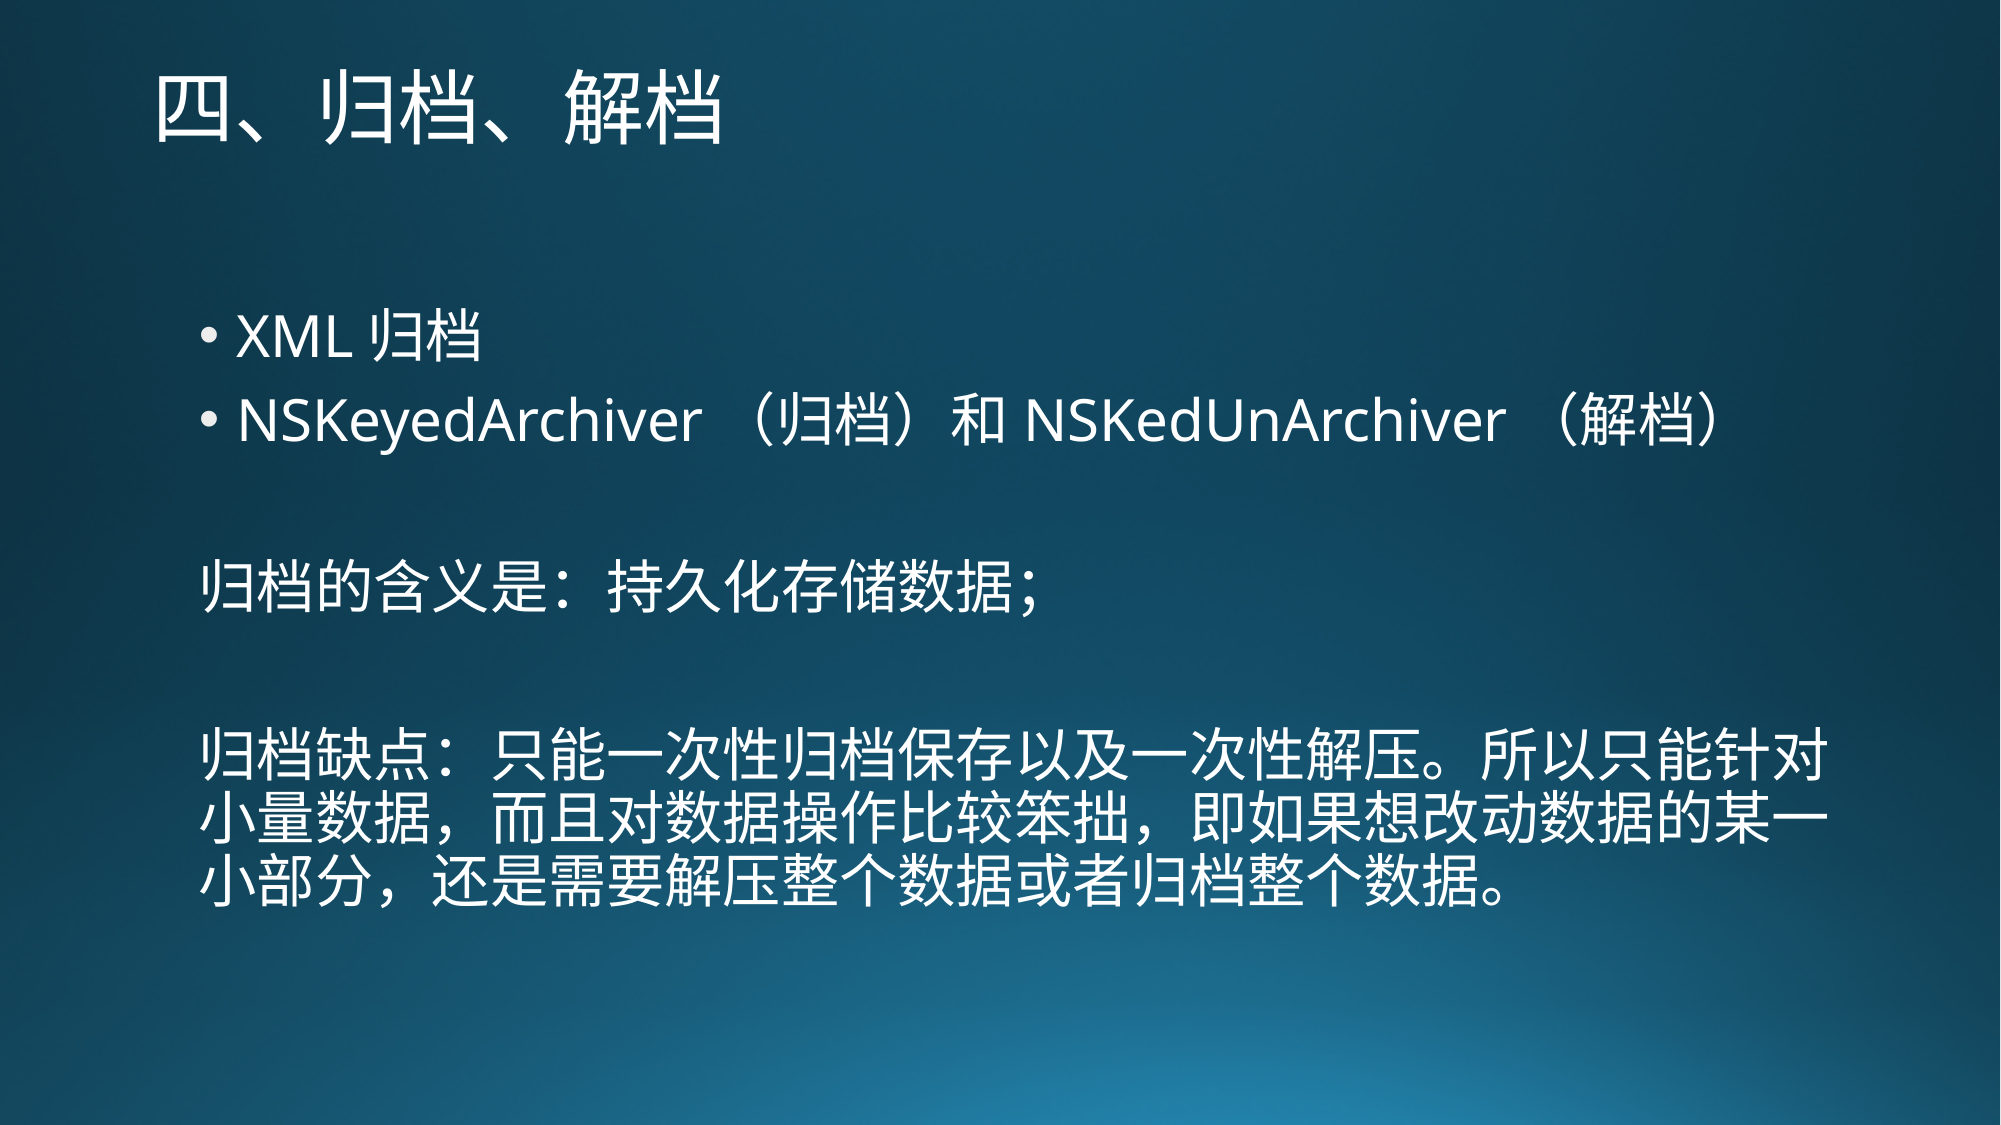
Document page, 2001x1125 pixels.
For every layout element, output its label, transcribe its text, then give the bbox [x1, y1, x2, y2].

title 四、归档、解档 [137, 59, 1863, 263]
picture [0, 0, 2001, 1125]
list XML归档 NSKeyedArchiver（归档）和NSKedUnArchiver（解档） 归档的含义是：持久化存储数据； 归档缺点：只能一次性归档保存以及一次性解压。所以只能针对小量数据，而且对数据操作比较笨拙，即如果想改动数据的某一小部分，还是需要解压整个数据或者归档整个数据。 [183, 299, 1863, 1014]
